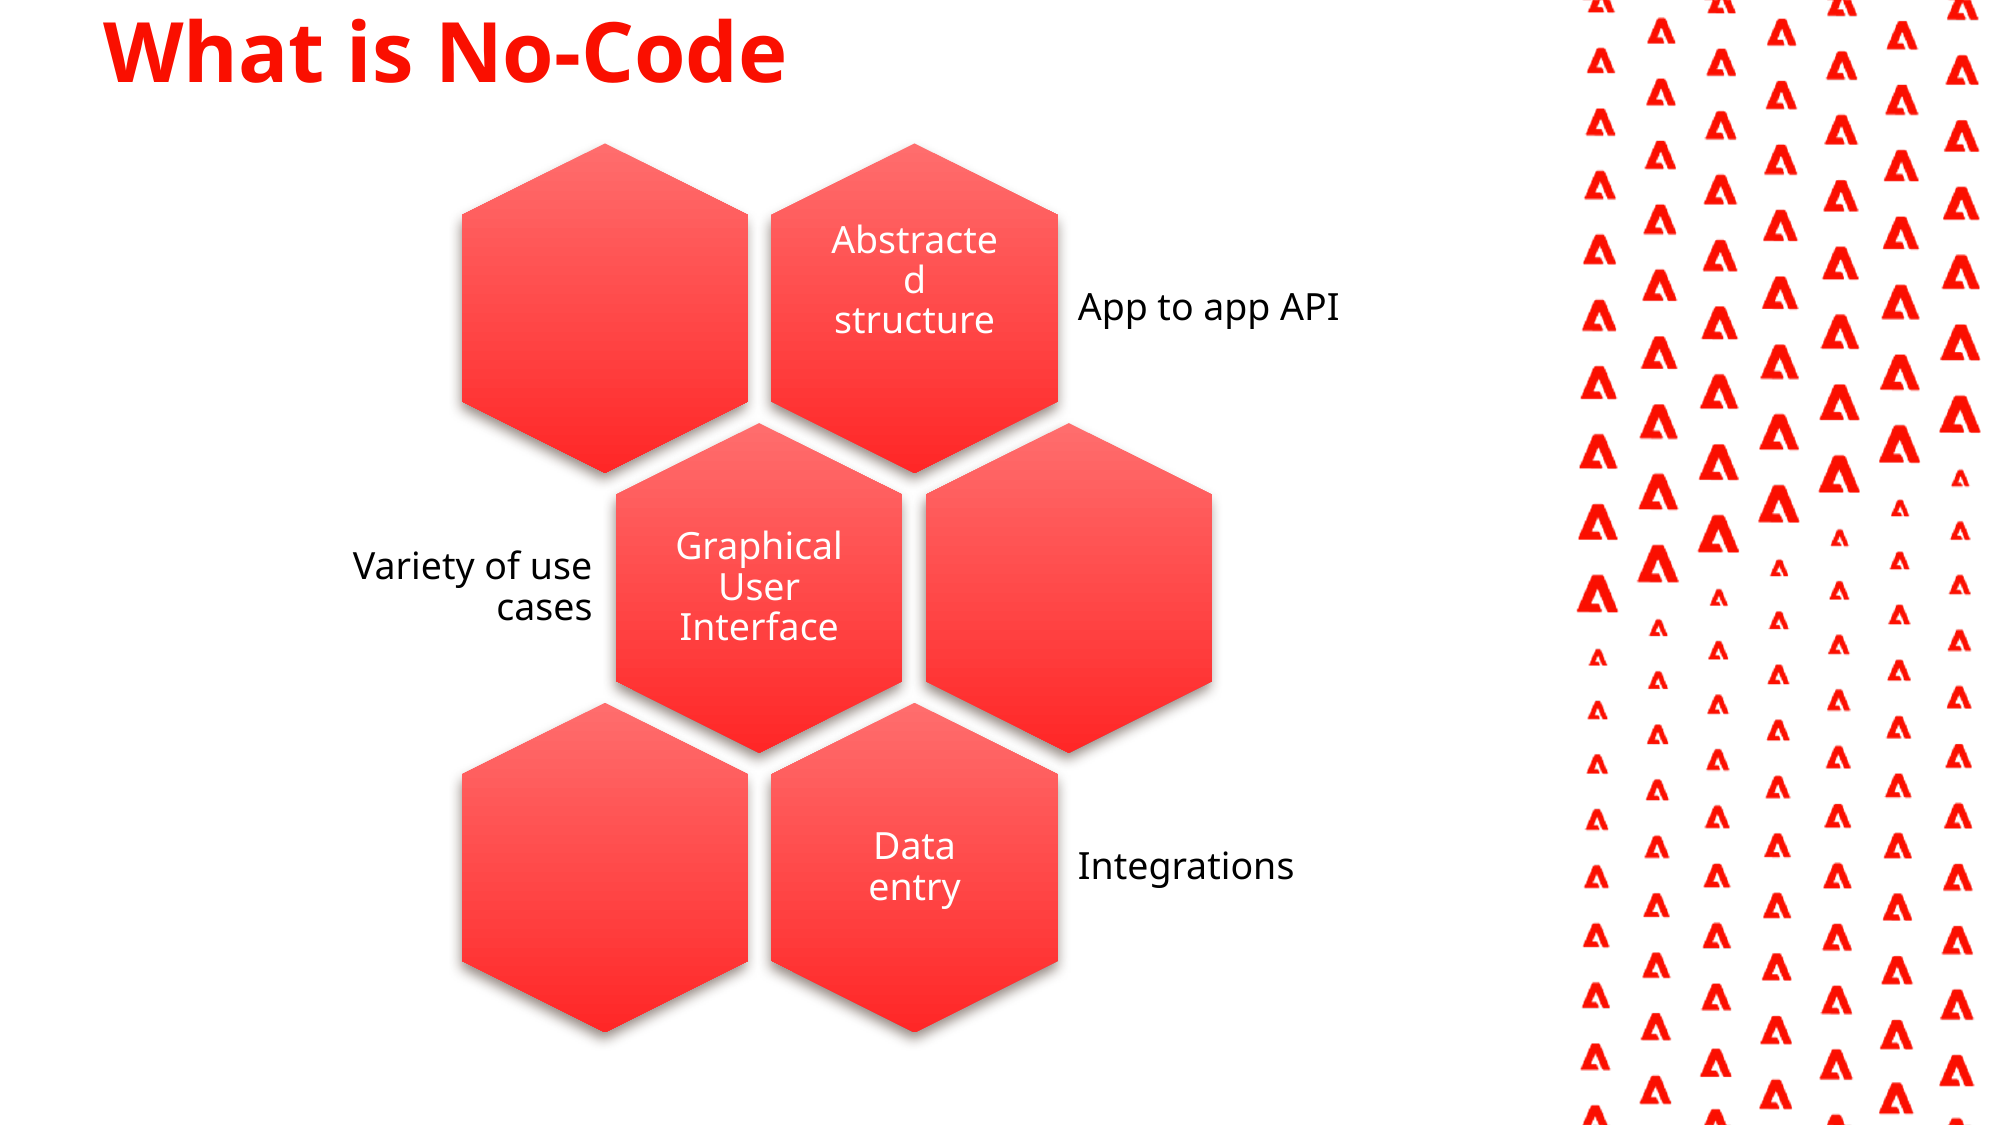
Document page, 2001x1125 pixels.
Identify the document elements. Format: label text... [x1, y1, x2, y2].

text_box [174, 143, 1509, 1033]
picture [0, 0, 2000, 1125]
text_box What is No-Code [88, 0, 803, 107]
